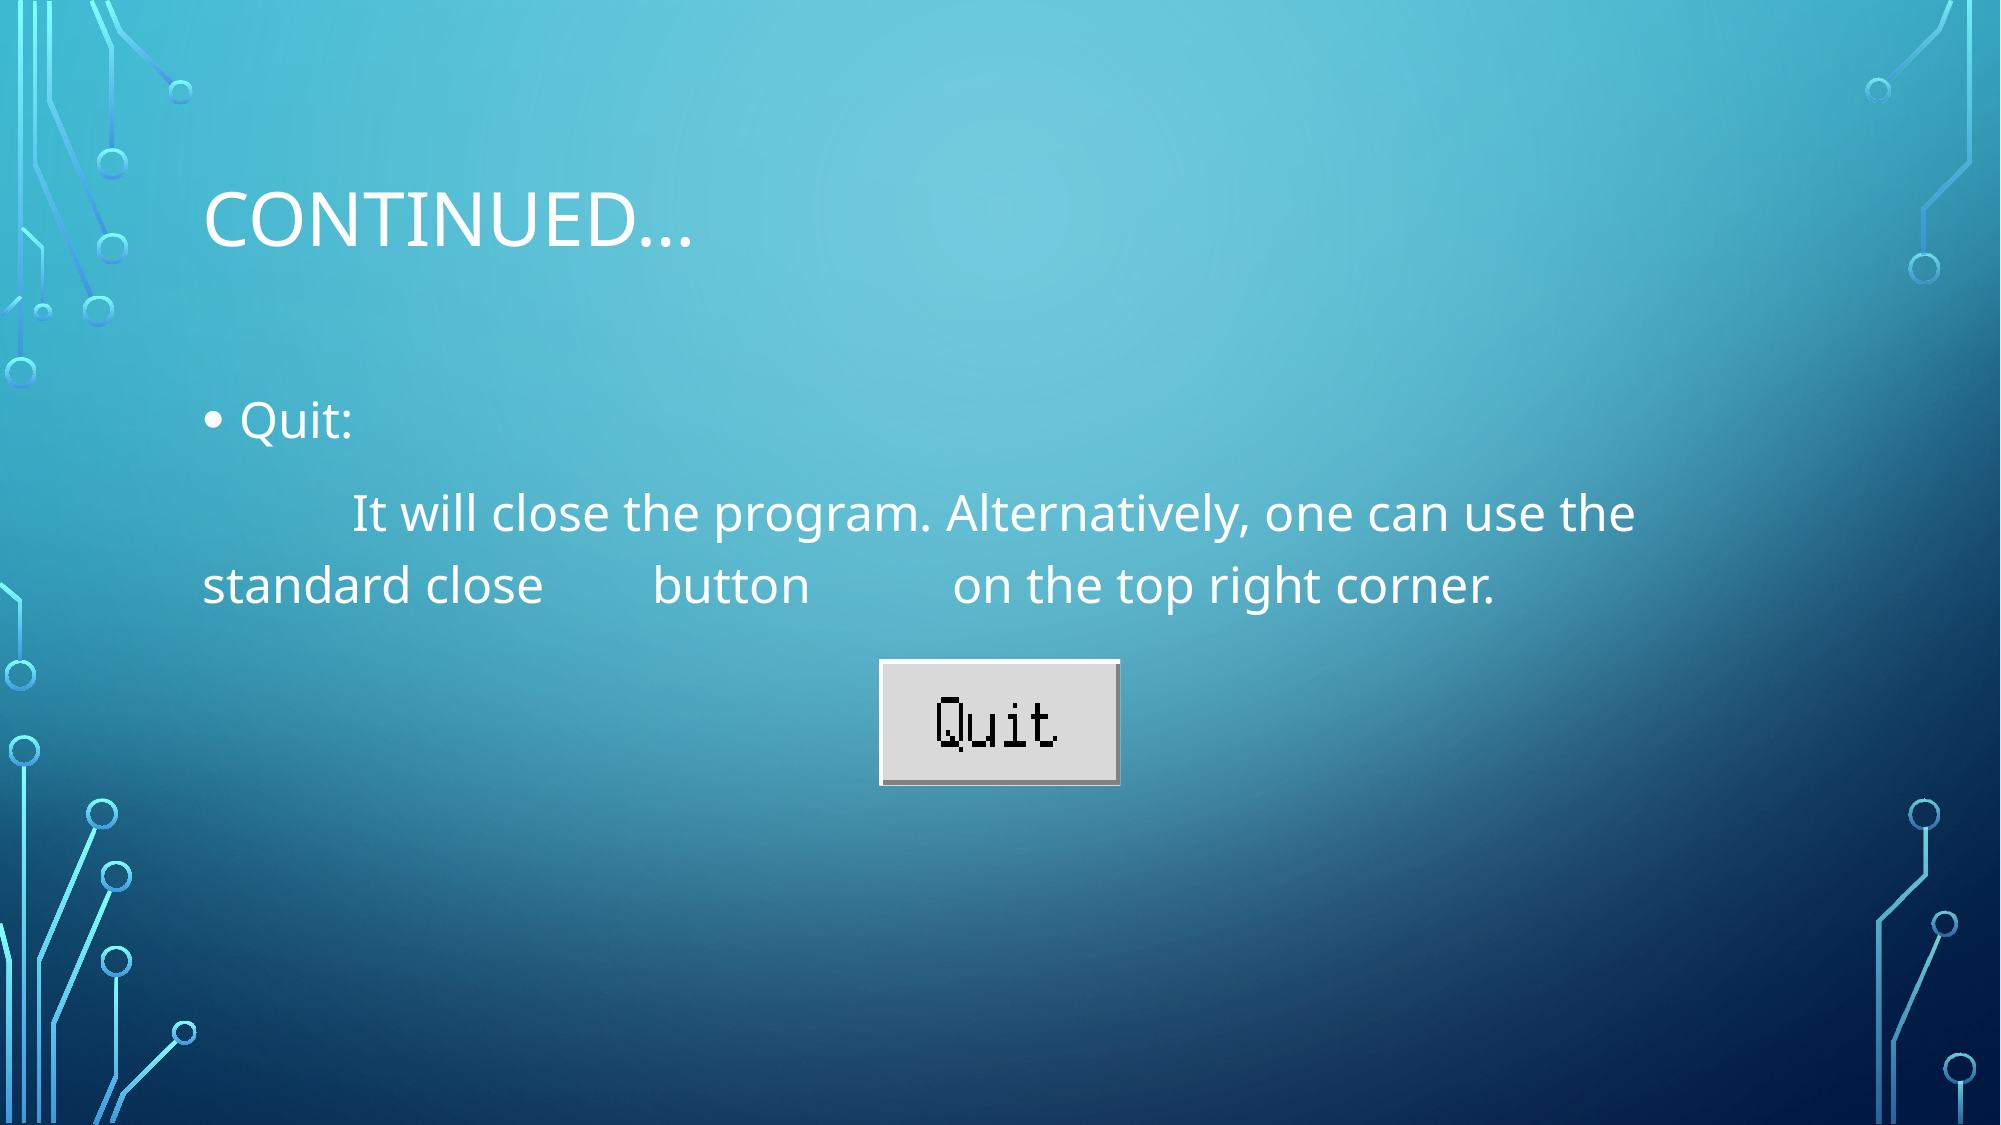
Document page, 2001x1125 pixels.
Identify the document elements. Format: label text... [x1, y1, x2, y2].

list Quit: It will close the program. Alternatively, one can use the standard close button on the top right corner. [187, 369, 1813, 950]
title Continued… [187, 101, 1813, 344]
picture [878, 659, 1121, 786]
